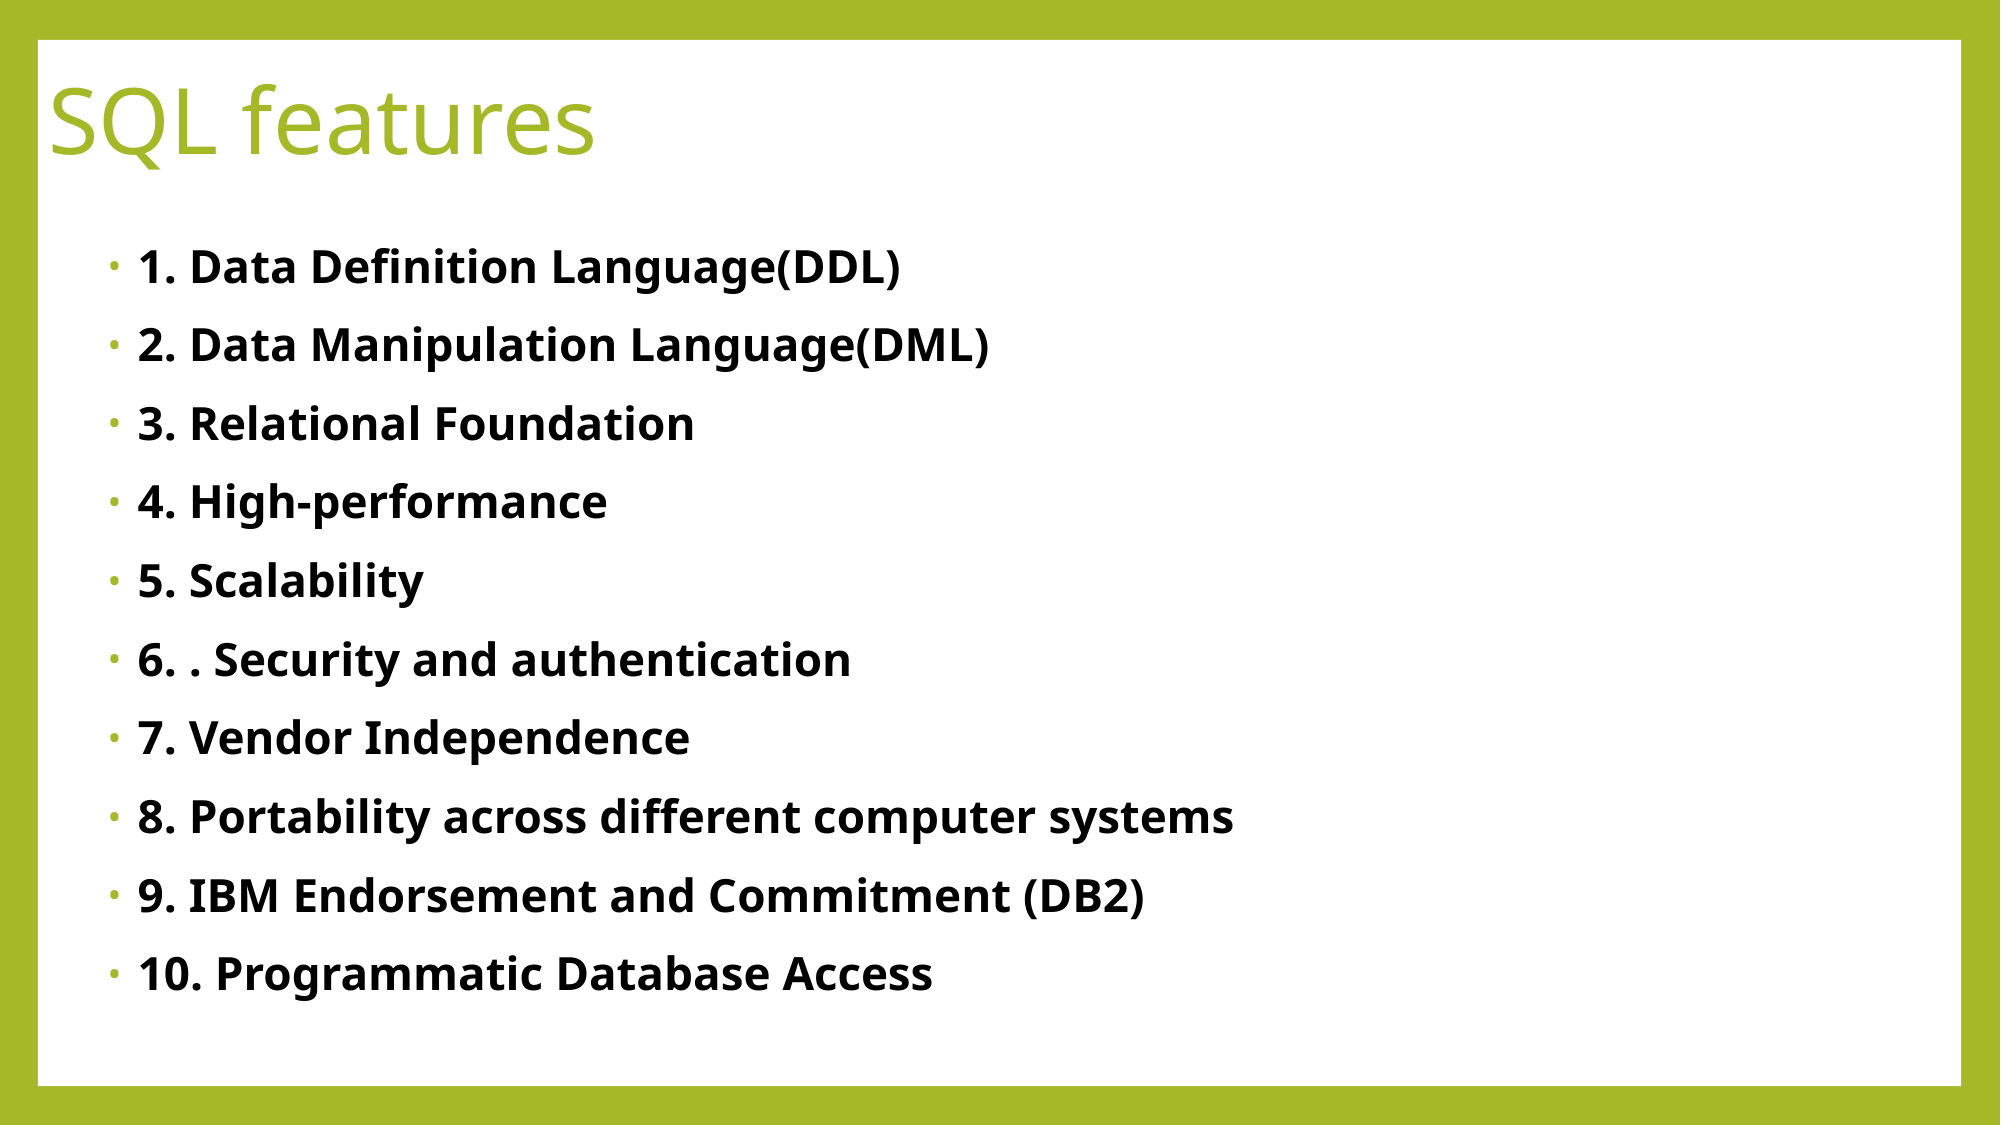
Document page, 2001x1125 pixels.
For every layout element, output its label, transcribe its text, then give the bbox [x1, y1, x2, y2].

list 1. Data Definition Language(DDL) 2. Data Manipulation Language(DML) 3. Relational Foundation 4. High-performance 5. Scalability 6. . Security and authentication 7. Vendor Independence 8. Portability across different computer systems 9. IBM Endorsement and Commitment (DB2) 10. Programmatic Database Access [85, 236, 1910, 1059]
title SQL features [33, 13, 1654, 237]
